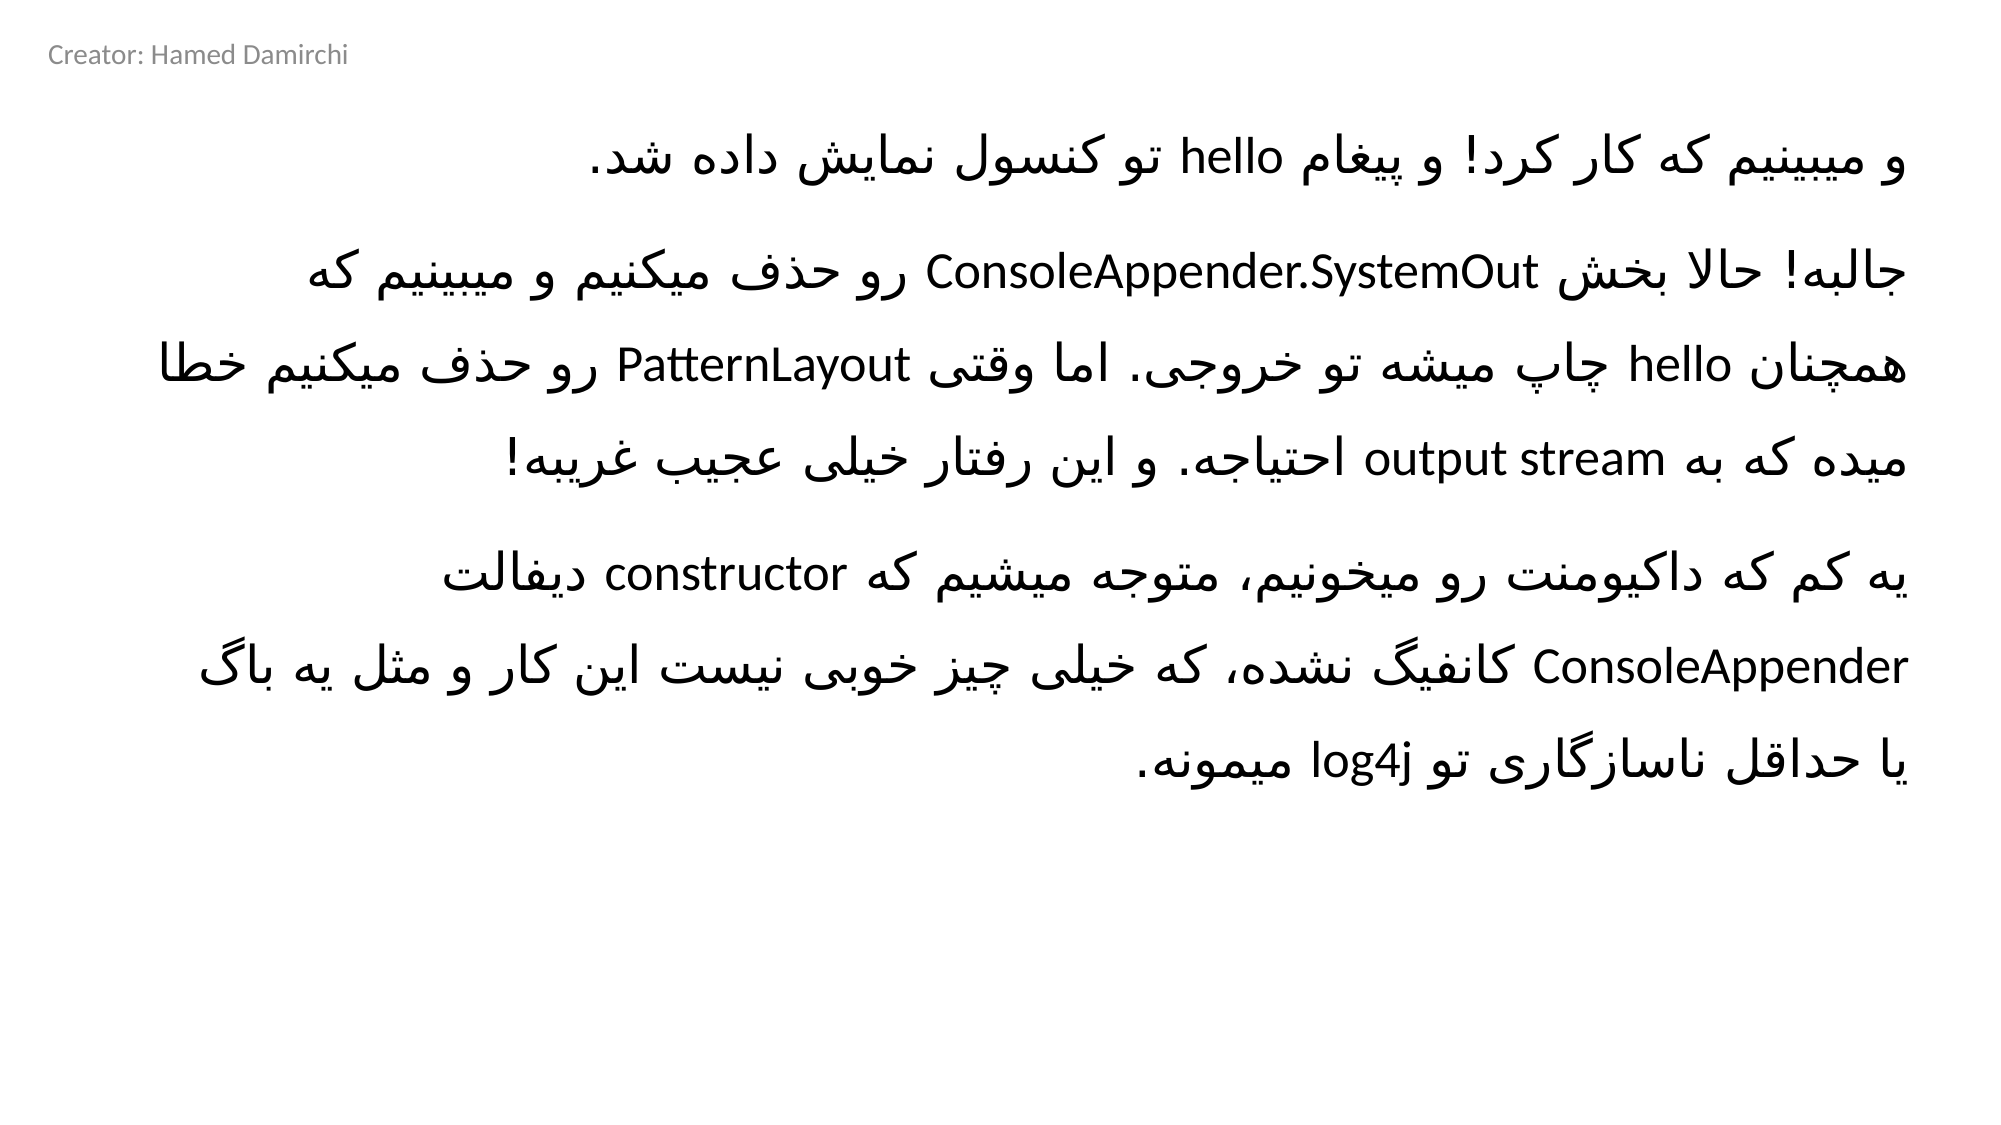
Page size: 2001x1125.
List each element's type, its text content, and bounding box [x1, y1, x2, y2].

list و میبینیم که کار کرد! و پیغام hello تو کنسول نمایش داده شد. جالبه! حالا بخش ConsoleAppender.SystemOut رو حذف میکنیم و میبینیم که همچنان hello چاپ میشه تو خروجی. اما وقتی PatternLayout رو حذف میکنیم خطا میده که به output stream احتیاجه. و این رفتار خیلی عجیب غریبه! یه کم که داکیومنت رو میخونیم، متوجه میشیم که constructor دیفالت ConsoleAppender کانفیگ نشده، که خیلی چیز خوبی نیست این کار و مثل یه باگ یا حداقل ناسازگاری تو log4j میمونه. [137, 82, 1925, 1093]
footer Creator: Hamed Damirchi [33, 22, 400, 83]
